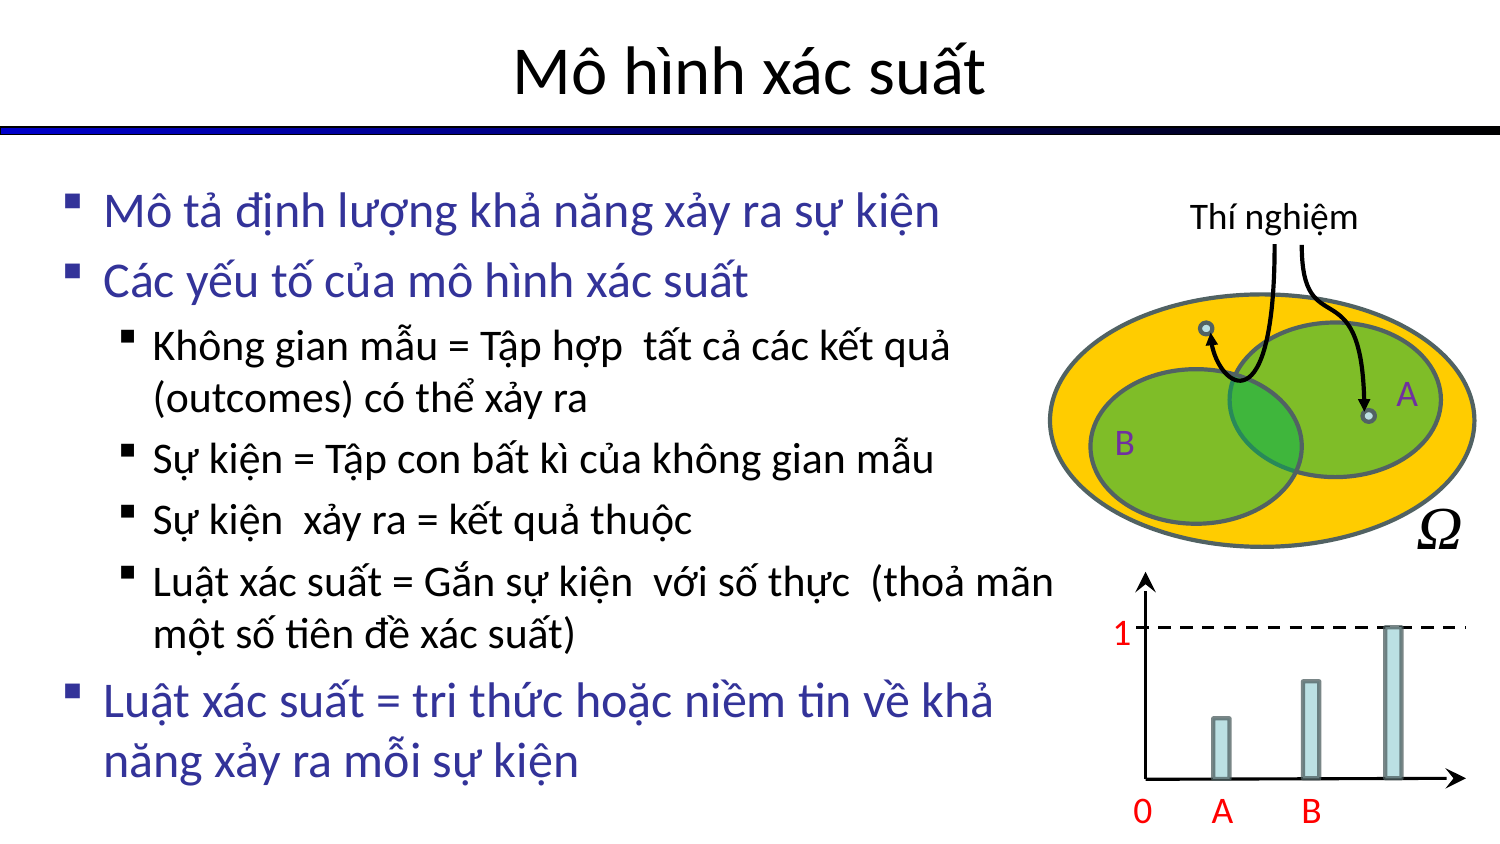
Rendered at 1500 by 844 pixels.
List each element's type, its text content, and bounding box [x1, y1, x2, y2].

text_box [1249, 296, 1417, 360]
title Mô hình xác suất [0, 0, 1500, 138]
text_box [1198, 256, 1287, 321]
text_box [1097, 571, 1488, 840]
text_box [1049, 294, 1475, 565]
text_box Thí nghiệm [1175, 184, 1375, 244]
